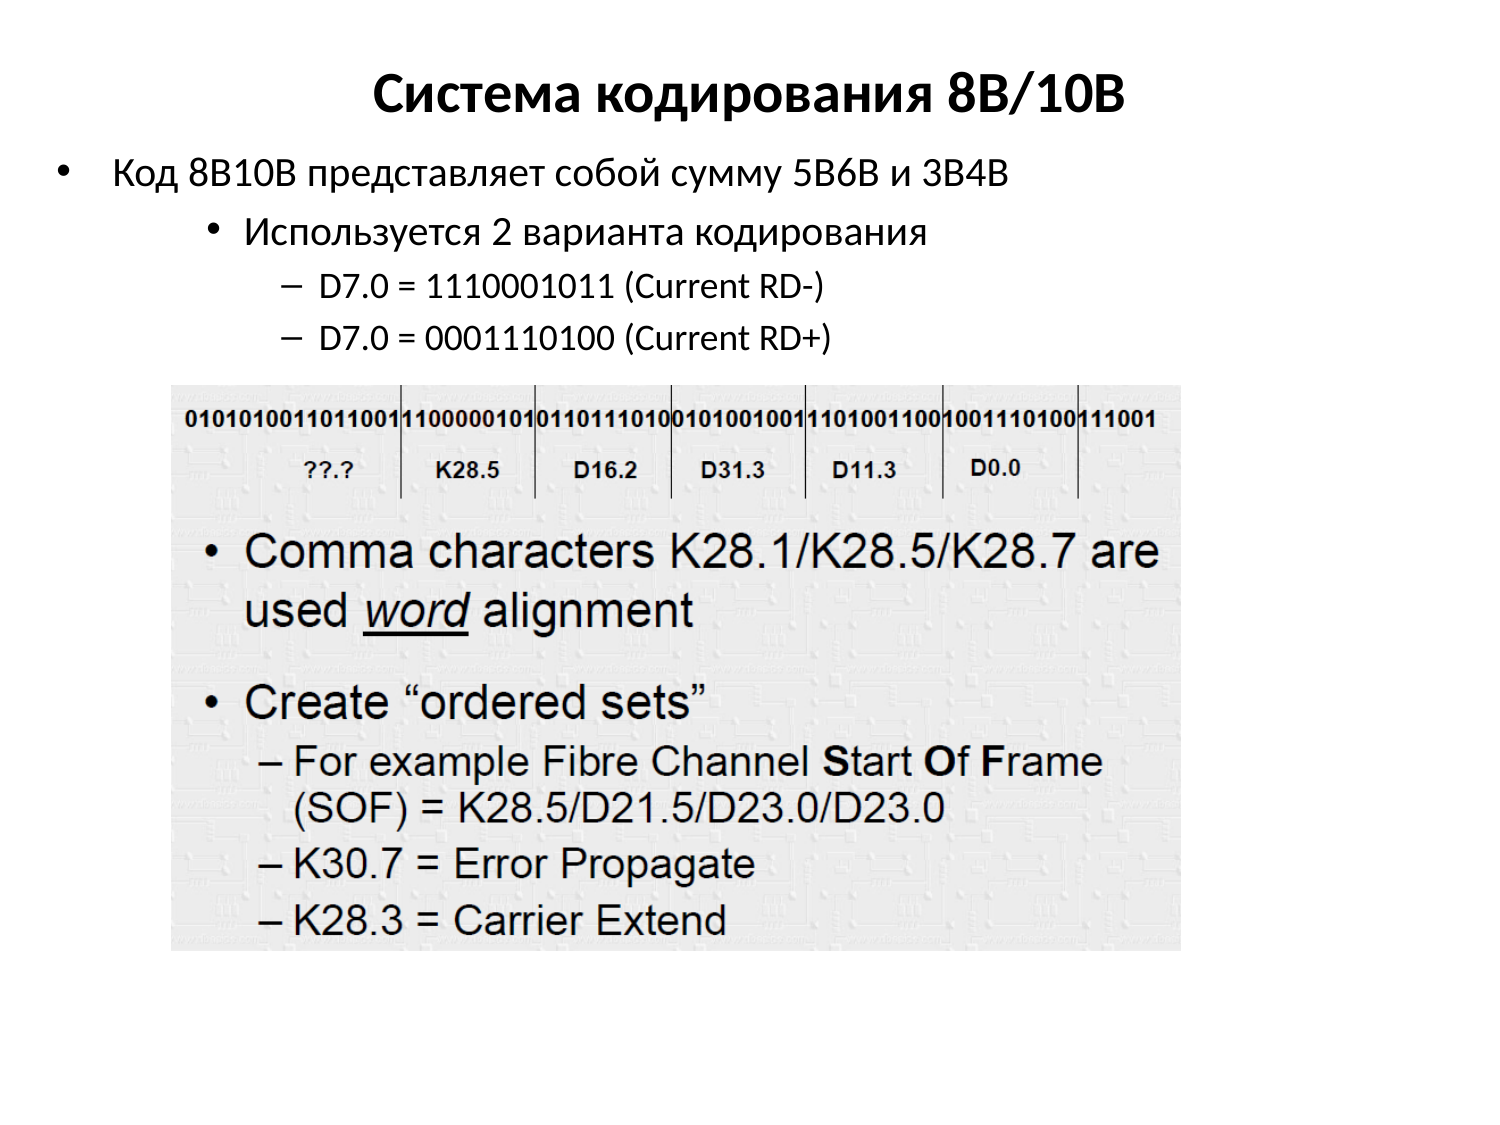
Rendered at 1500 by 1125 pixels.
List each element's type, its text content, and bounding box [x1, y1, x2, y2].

list Код 8B10B представляет собой сумму 5B6B и 3B4B Используется 2 варианта кодирования D7.0 = 1110001011 (Current RD-) D7.0 = 0001110100 (Current RD+) [41, 137, 1459, 1047]
picture [170, 385, 1181, 951]
title Система кодирования 8B/10B [17, 30, 1483, 147]
